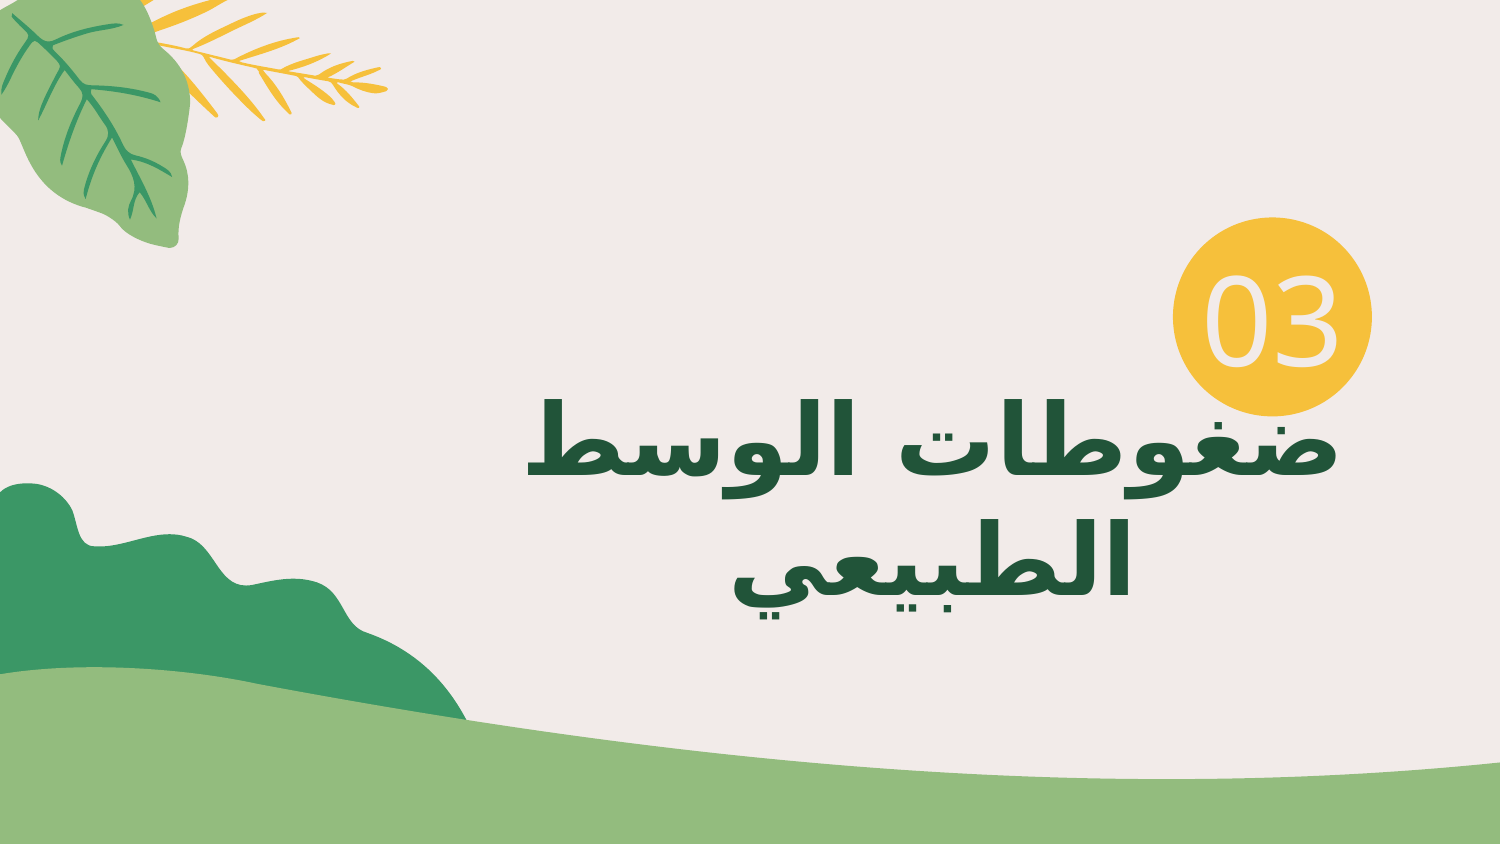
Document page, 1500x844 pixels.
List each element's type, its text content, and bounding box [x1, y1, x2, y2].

text_box [1201, 217, 1344, 247]
title 03 [1161, 247, 1383, 386]
text_box [1200, 386, 1344, 417]
title ضغوطات الوسط الطبيعي [483, 426, 1383, 565]
